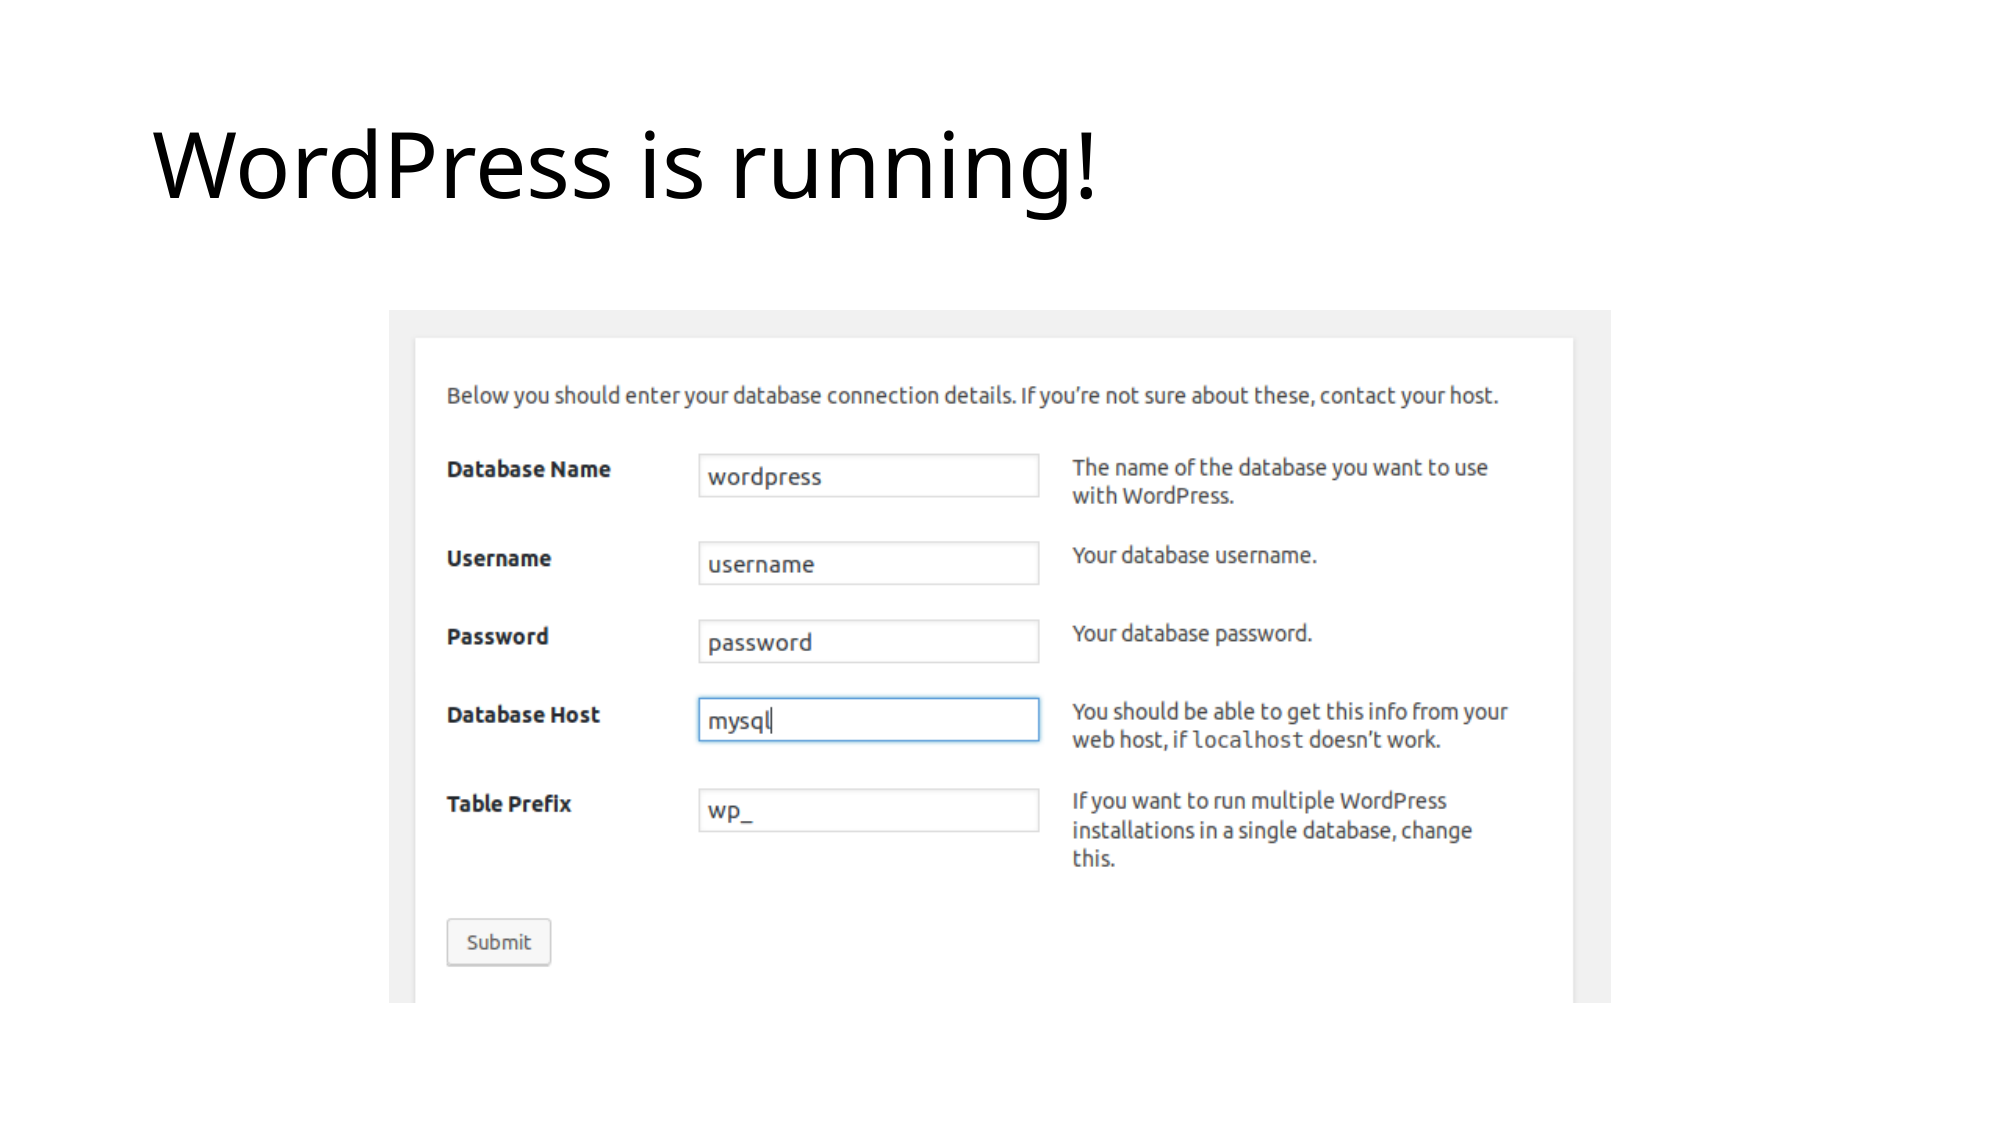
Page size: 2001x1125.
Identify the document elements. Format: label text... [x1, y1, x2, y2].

title WordPress is running! [137, 59, 1863, 278]
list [389, 310, 1611, 1003]
